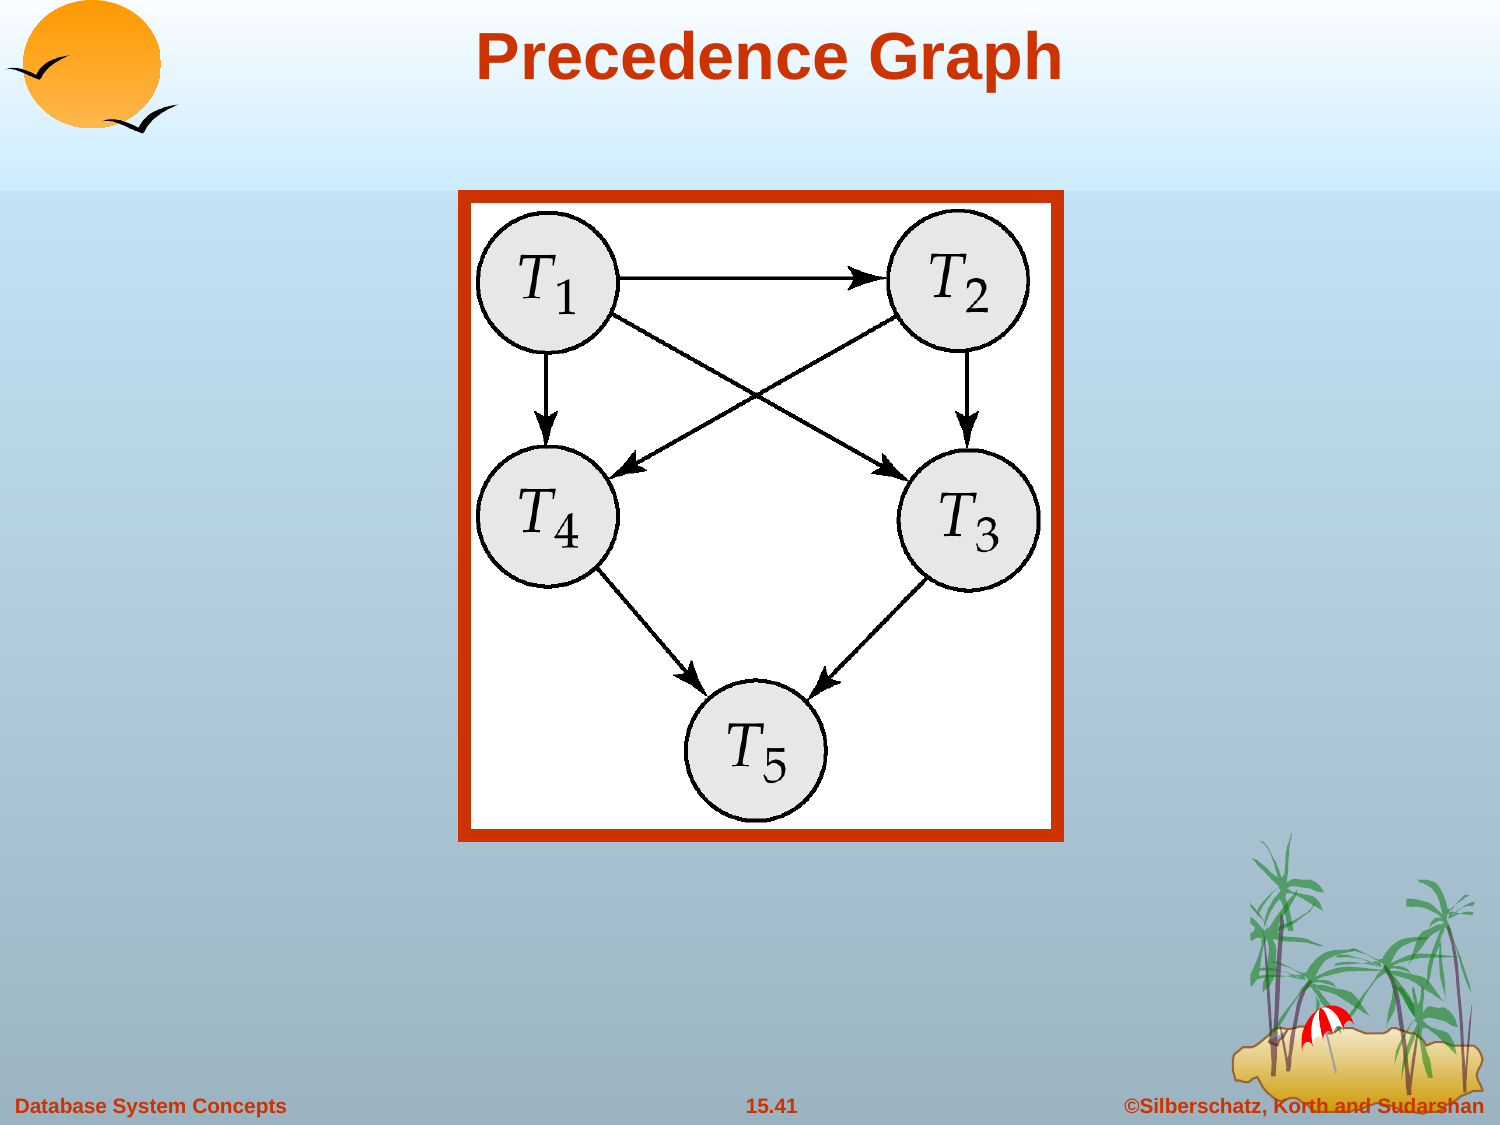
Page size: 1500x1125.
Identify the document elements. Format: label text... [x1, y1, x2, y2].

title Precedence Graph [107, 0, 1434, 101]
picture [470, 202, 1052, 830]
